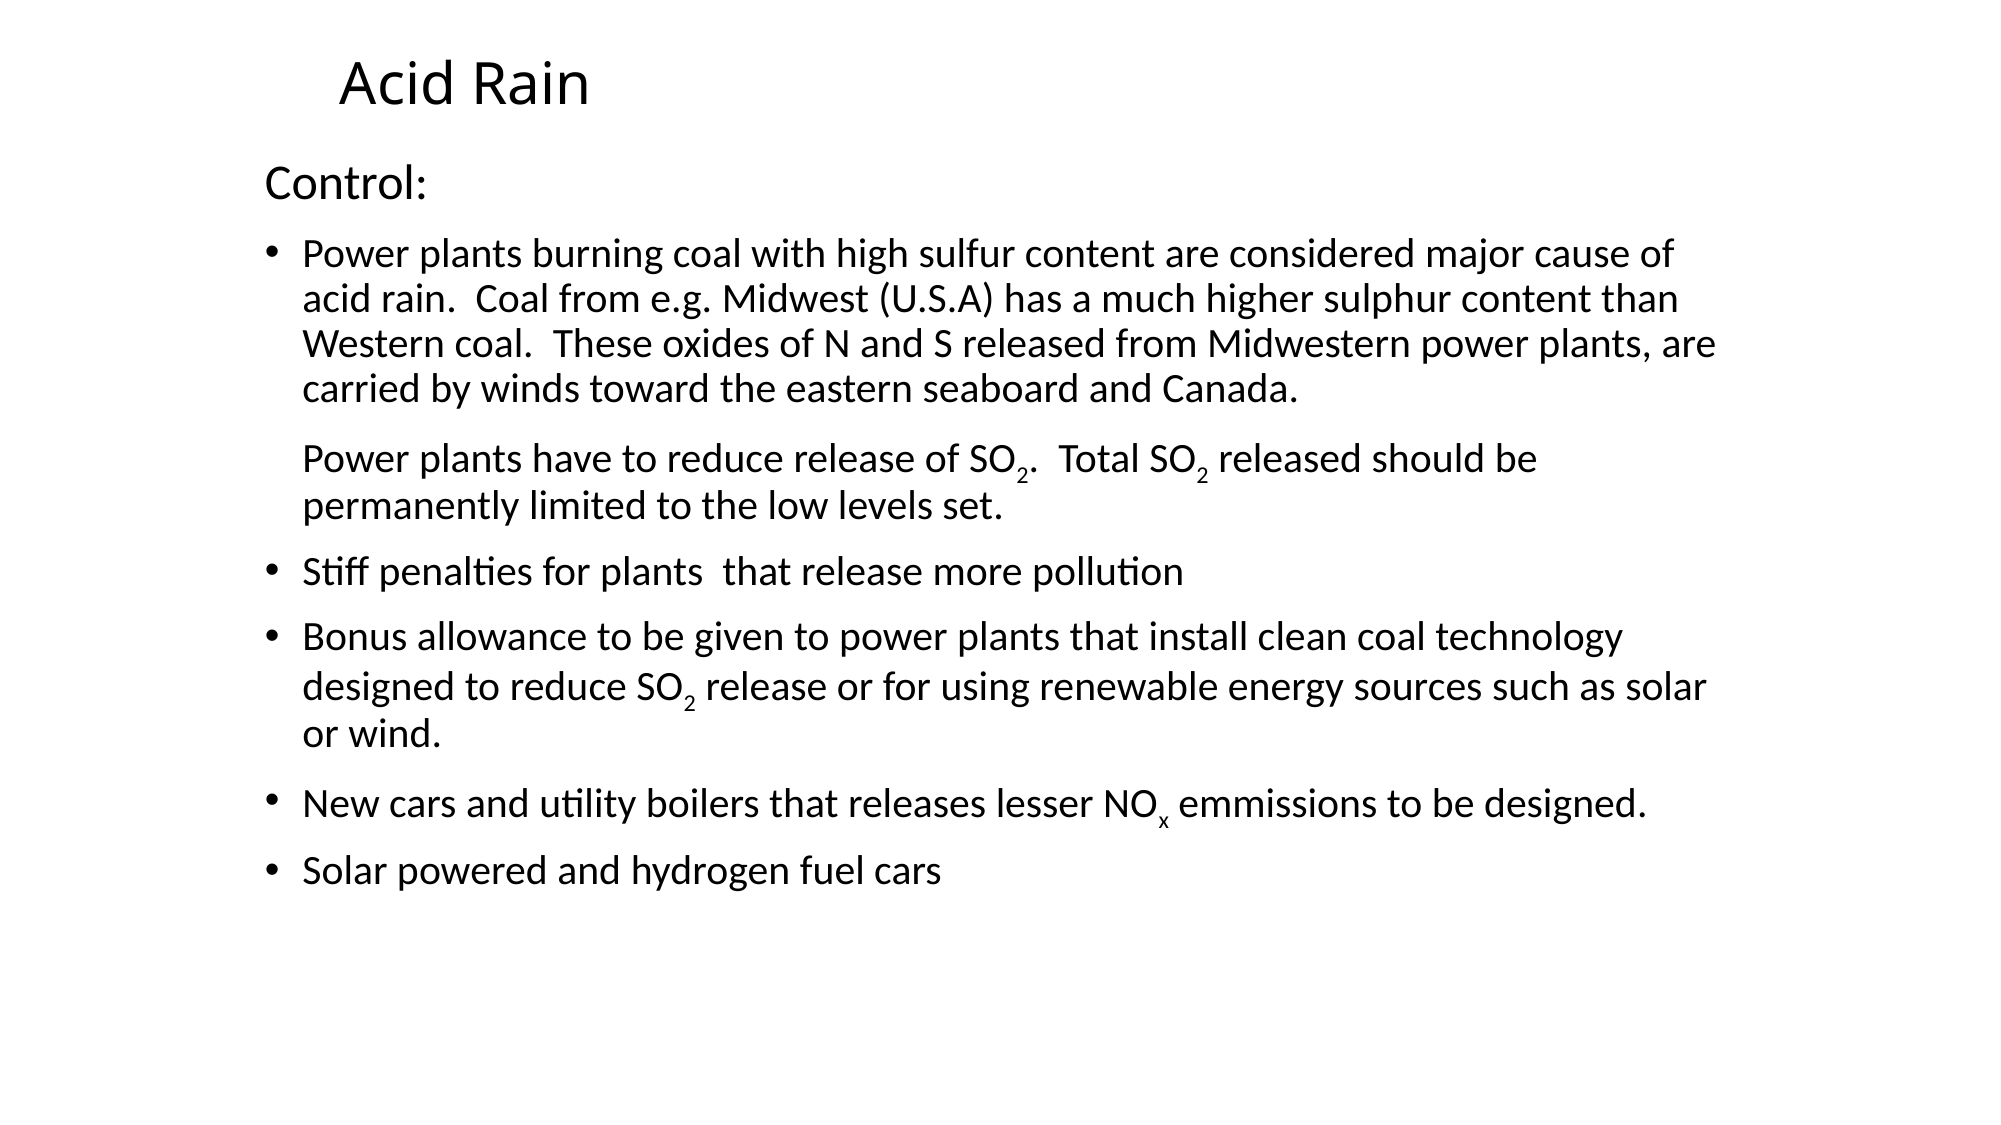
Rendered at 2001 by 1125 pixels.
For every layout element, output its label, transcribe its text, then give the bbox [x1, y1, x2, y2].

title Acid Rain [324, 45, 1674, 126]
list Control: Power plants burning coal with high sulfur content are considered major cause of acid rain. Coal from e.g. Midwest (U.S.A) has a much higher sulphur content than Western coal. These oxides of N and S released from Midwestern power plants, are carried by winds toward the eastern seaboard and Canada. Power plants have to reduce release of SO2. Total SO2 released should be permanently limited to the low levels set. Stiff penalties for plants that release more pollution Bonus allowance to be given to power plants that install clean coal technology designed to reduce SO2 release or for using renewable energy sources such as solar or wind. New cars and utility boilers that releases lesser NOx emmissions to be designed. Solar powered and hydrogen fuel cars [249, 148, 1750, 1125]
